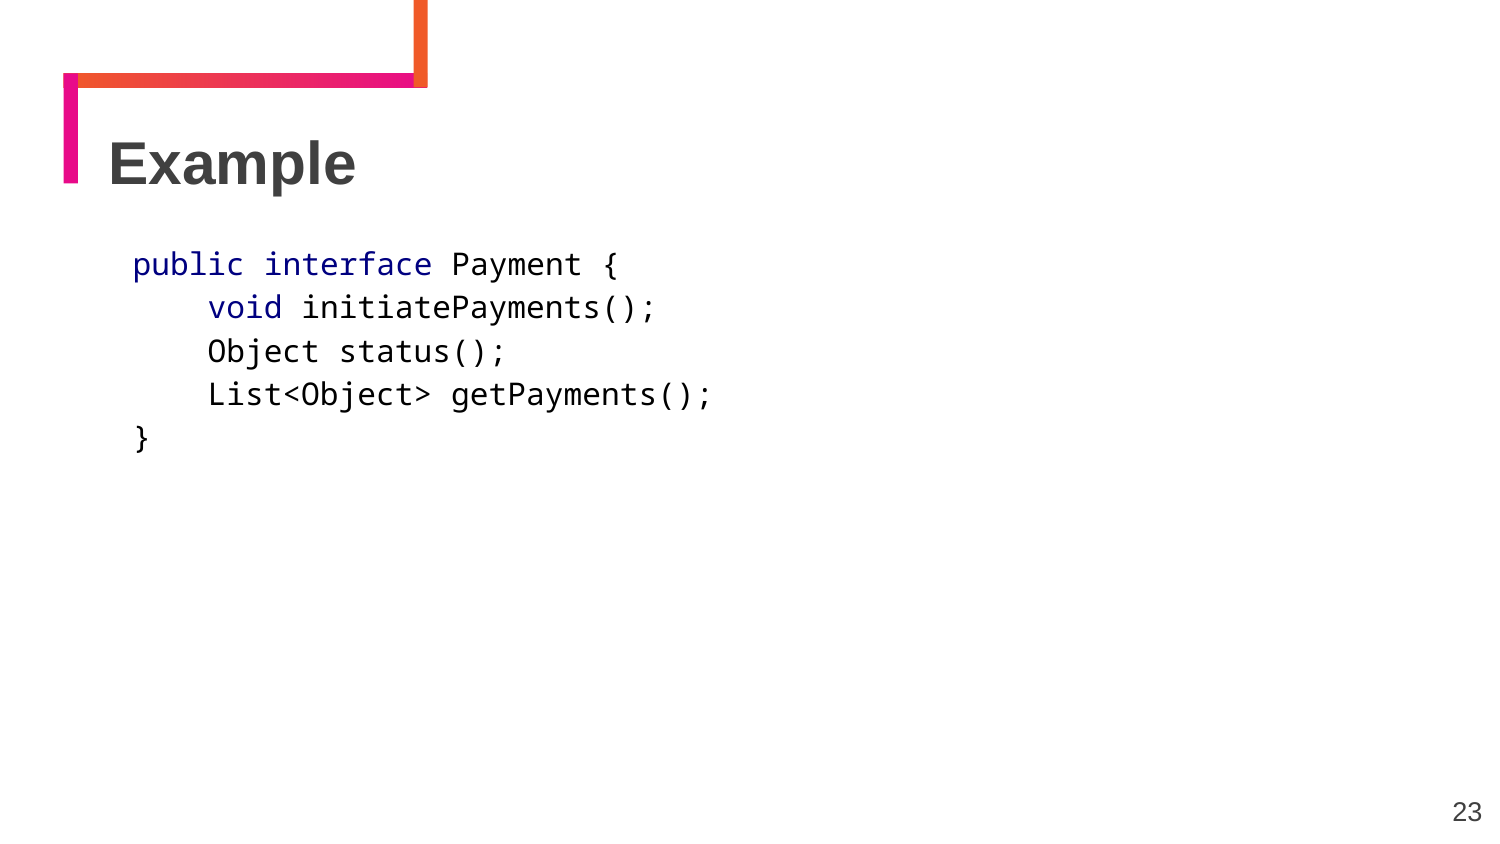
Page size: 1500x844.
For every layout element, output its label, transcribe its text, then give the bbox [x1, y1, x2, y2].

slide_number 23 [1403, 779, 1494, 844]
text_box public interface Payment { void initiatePayments(); Object status(); List<Object> getPayments(); } [117, 224, 1107, 470]
title Example [100, 151, 1455, 203]
